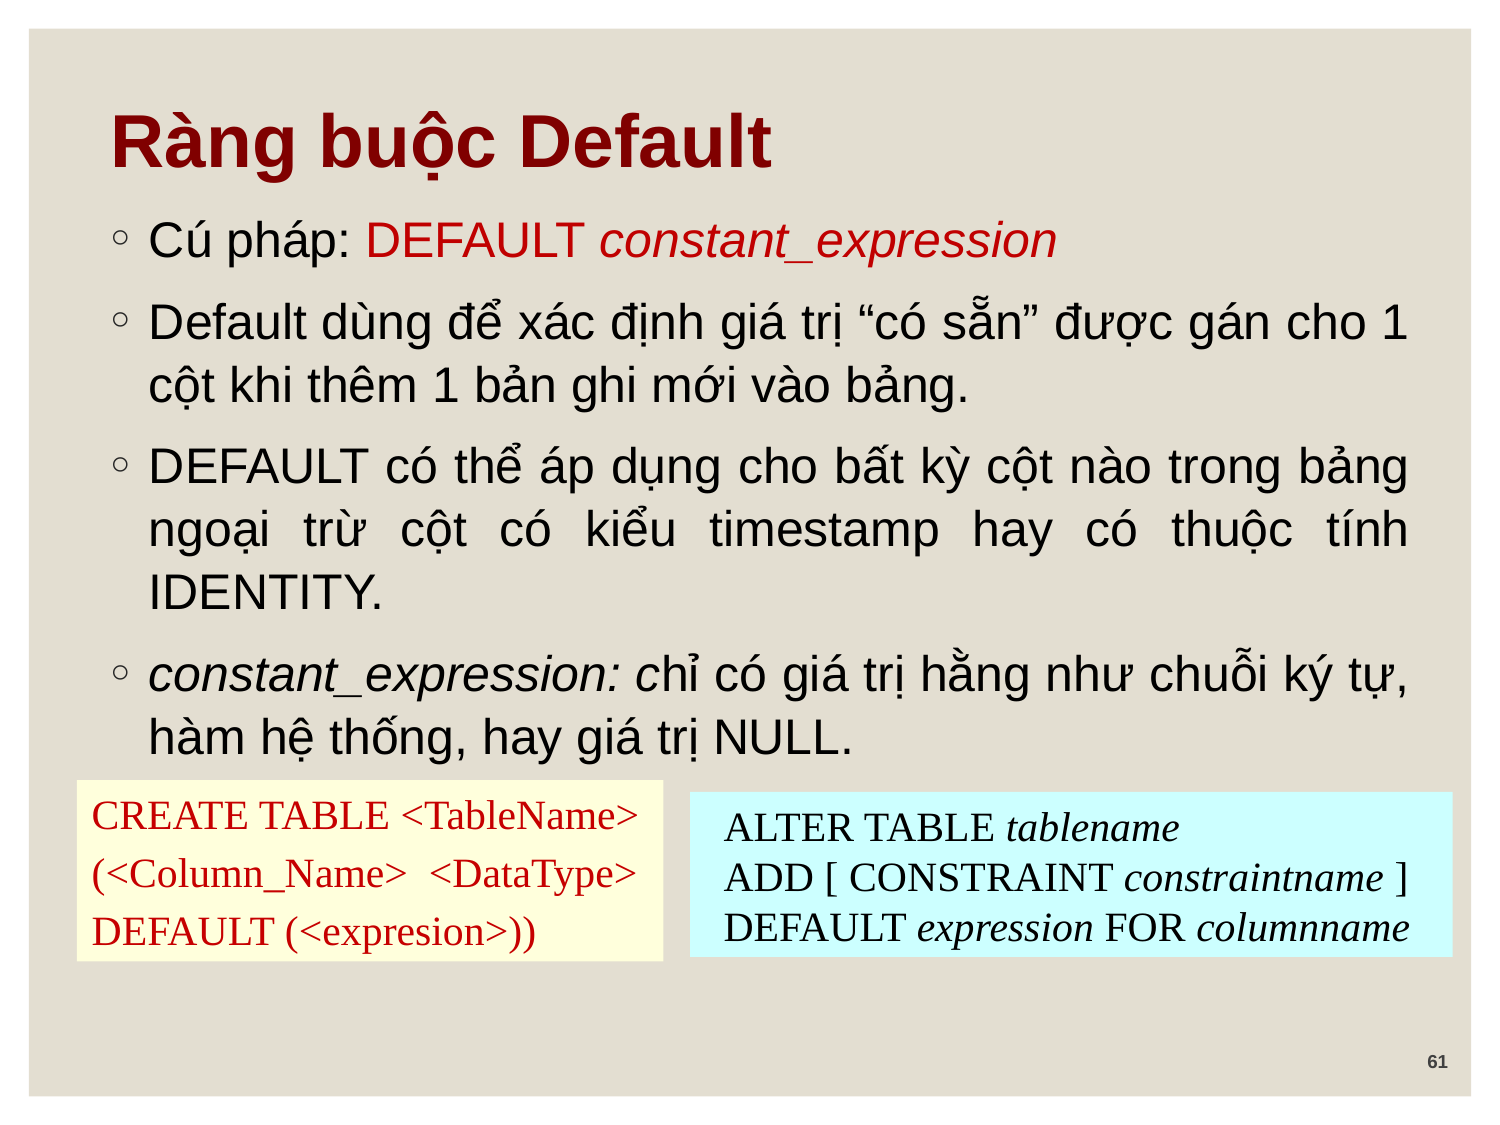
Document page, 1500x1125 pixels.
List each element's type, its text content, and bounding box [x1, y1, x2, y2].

text_box Ràng buộc Default [95, 86, 1375, 190]
list Cú pháp: DEFAULT constant_expression Default dùng để xác định giá trị “có sẵn” được gán cho 1 cột khi thêm 1 bản ghi mới vào bảng. DEFAULT có thể áp dụng cho bất kỳ cột nào trong bảng ngoại trừ cột có kiểu timestamp hay có thuộc tính IDENTITY. constant_expression: chỉ có giá trị hằng như chuỗi ký tự, hàm hệ thống, hay giá trị NULL. [75, 189, 1426, 978]
slide_number 61 [1283, 1035, 1464, 1080]
text_box ALTER TABLE tablename ADD [ CONSTRAINT constraintname ] DEFAULT expression FOR columnname [690, 791, 1453, 957]
text_box CREATE TABLE <TableName> (<Column_Name> <DataType> DEFAULT (<expresion>)) [76, 780, 664, 962]
